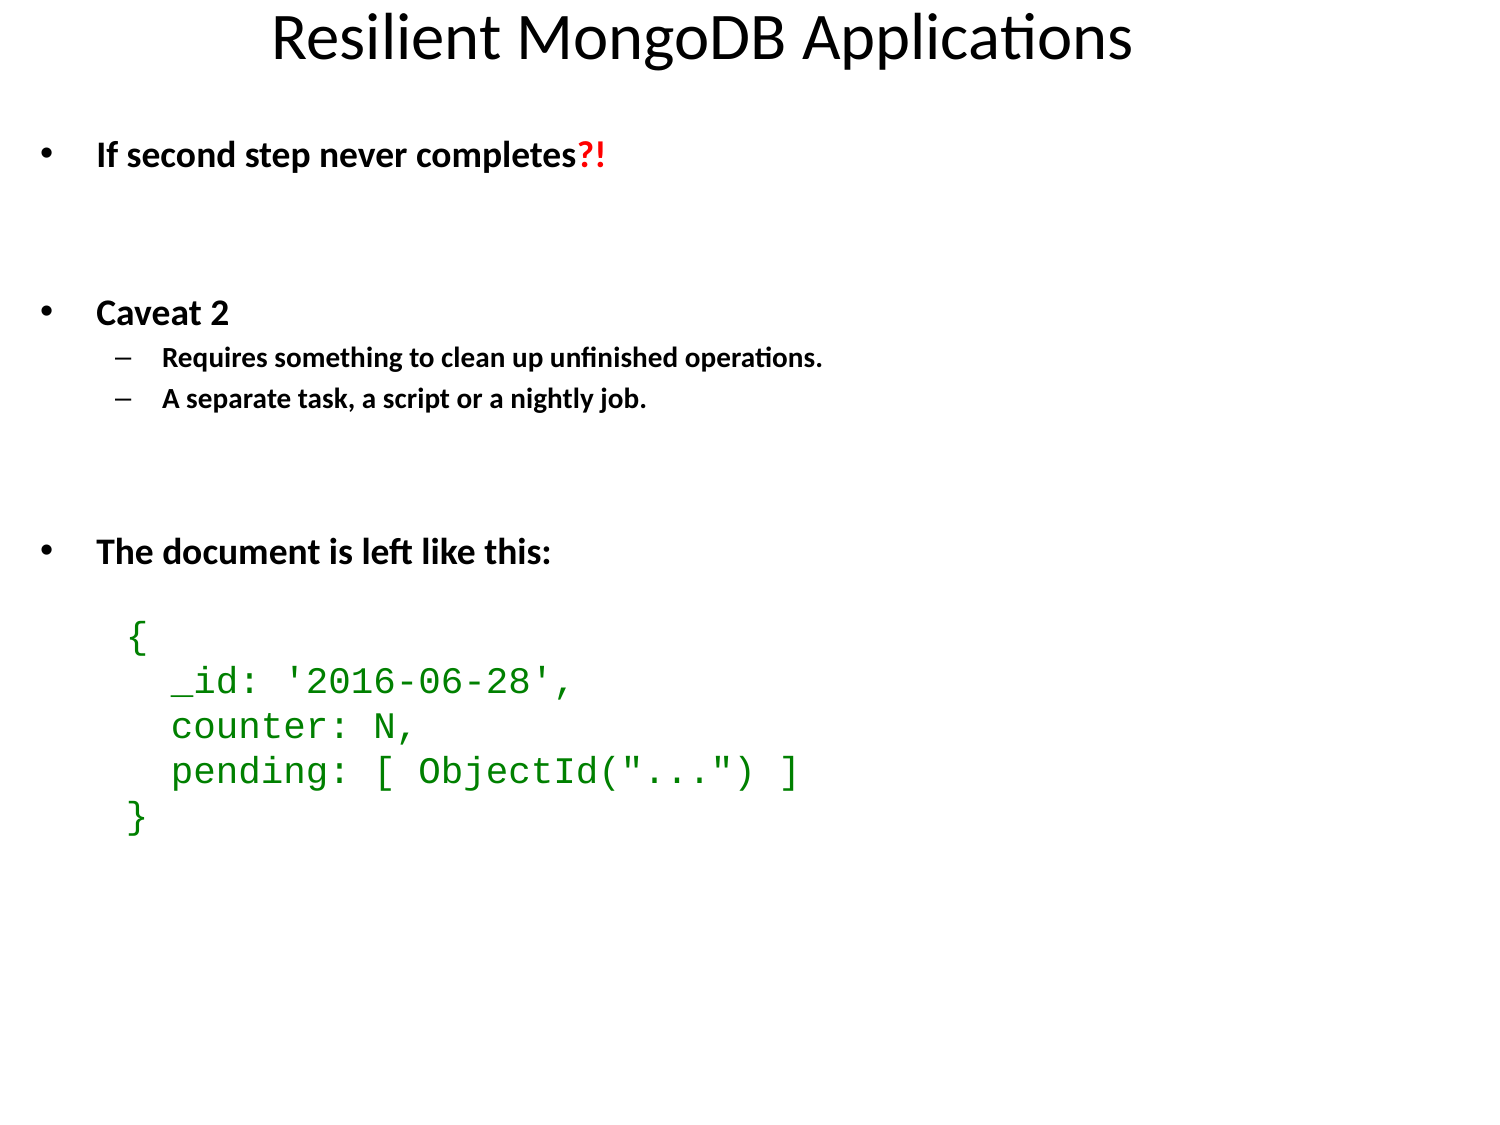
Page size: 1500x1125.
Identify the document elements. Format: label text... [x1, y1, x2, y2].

text_box { _id: '2016-06-28', counter: N, pending: [ ObjectId("...") ] } [111, 603, 1188, 844]
list If second step never completes?! Caveat 2 Requires something to clean up unfinished operations. A separate task, a script or a nightly job. The document is left like this: [25, 70, 1473, 938]
title Resilient MongoDB Applications [146, 0, 1259, 70]
